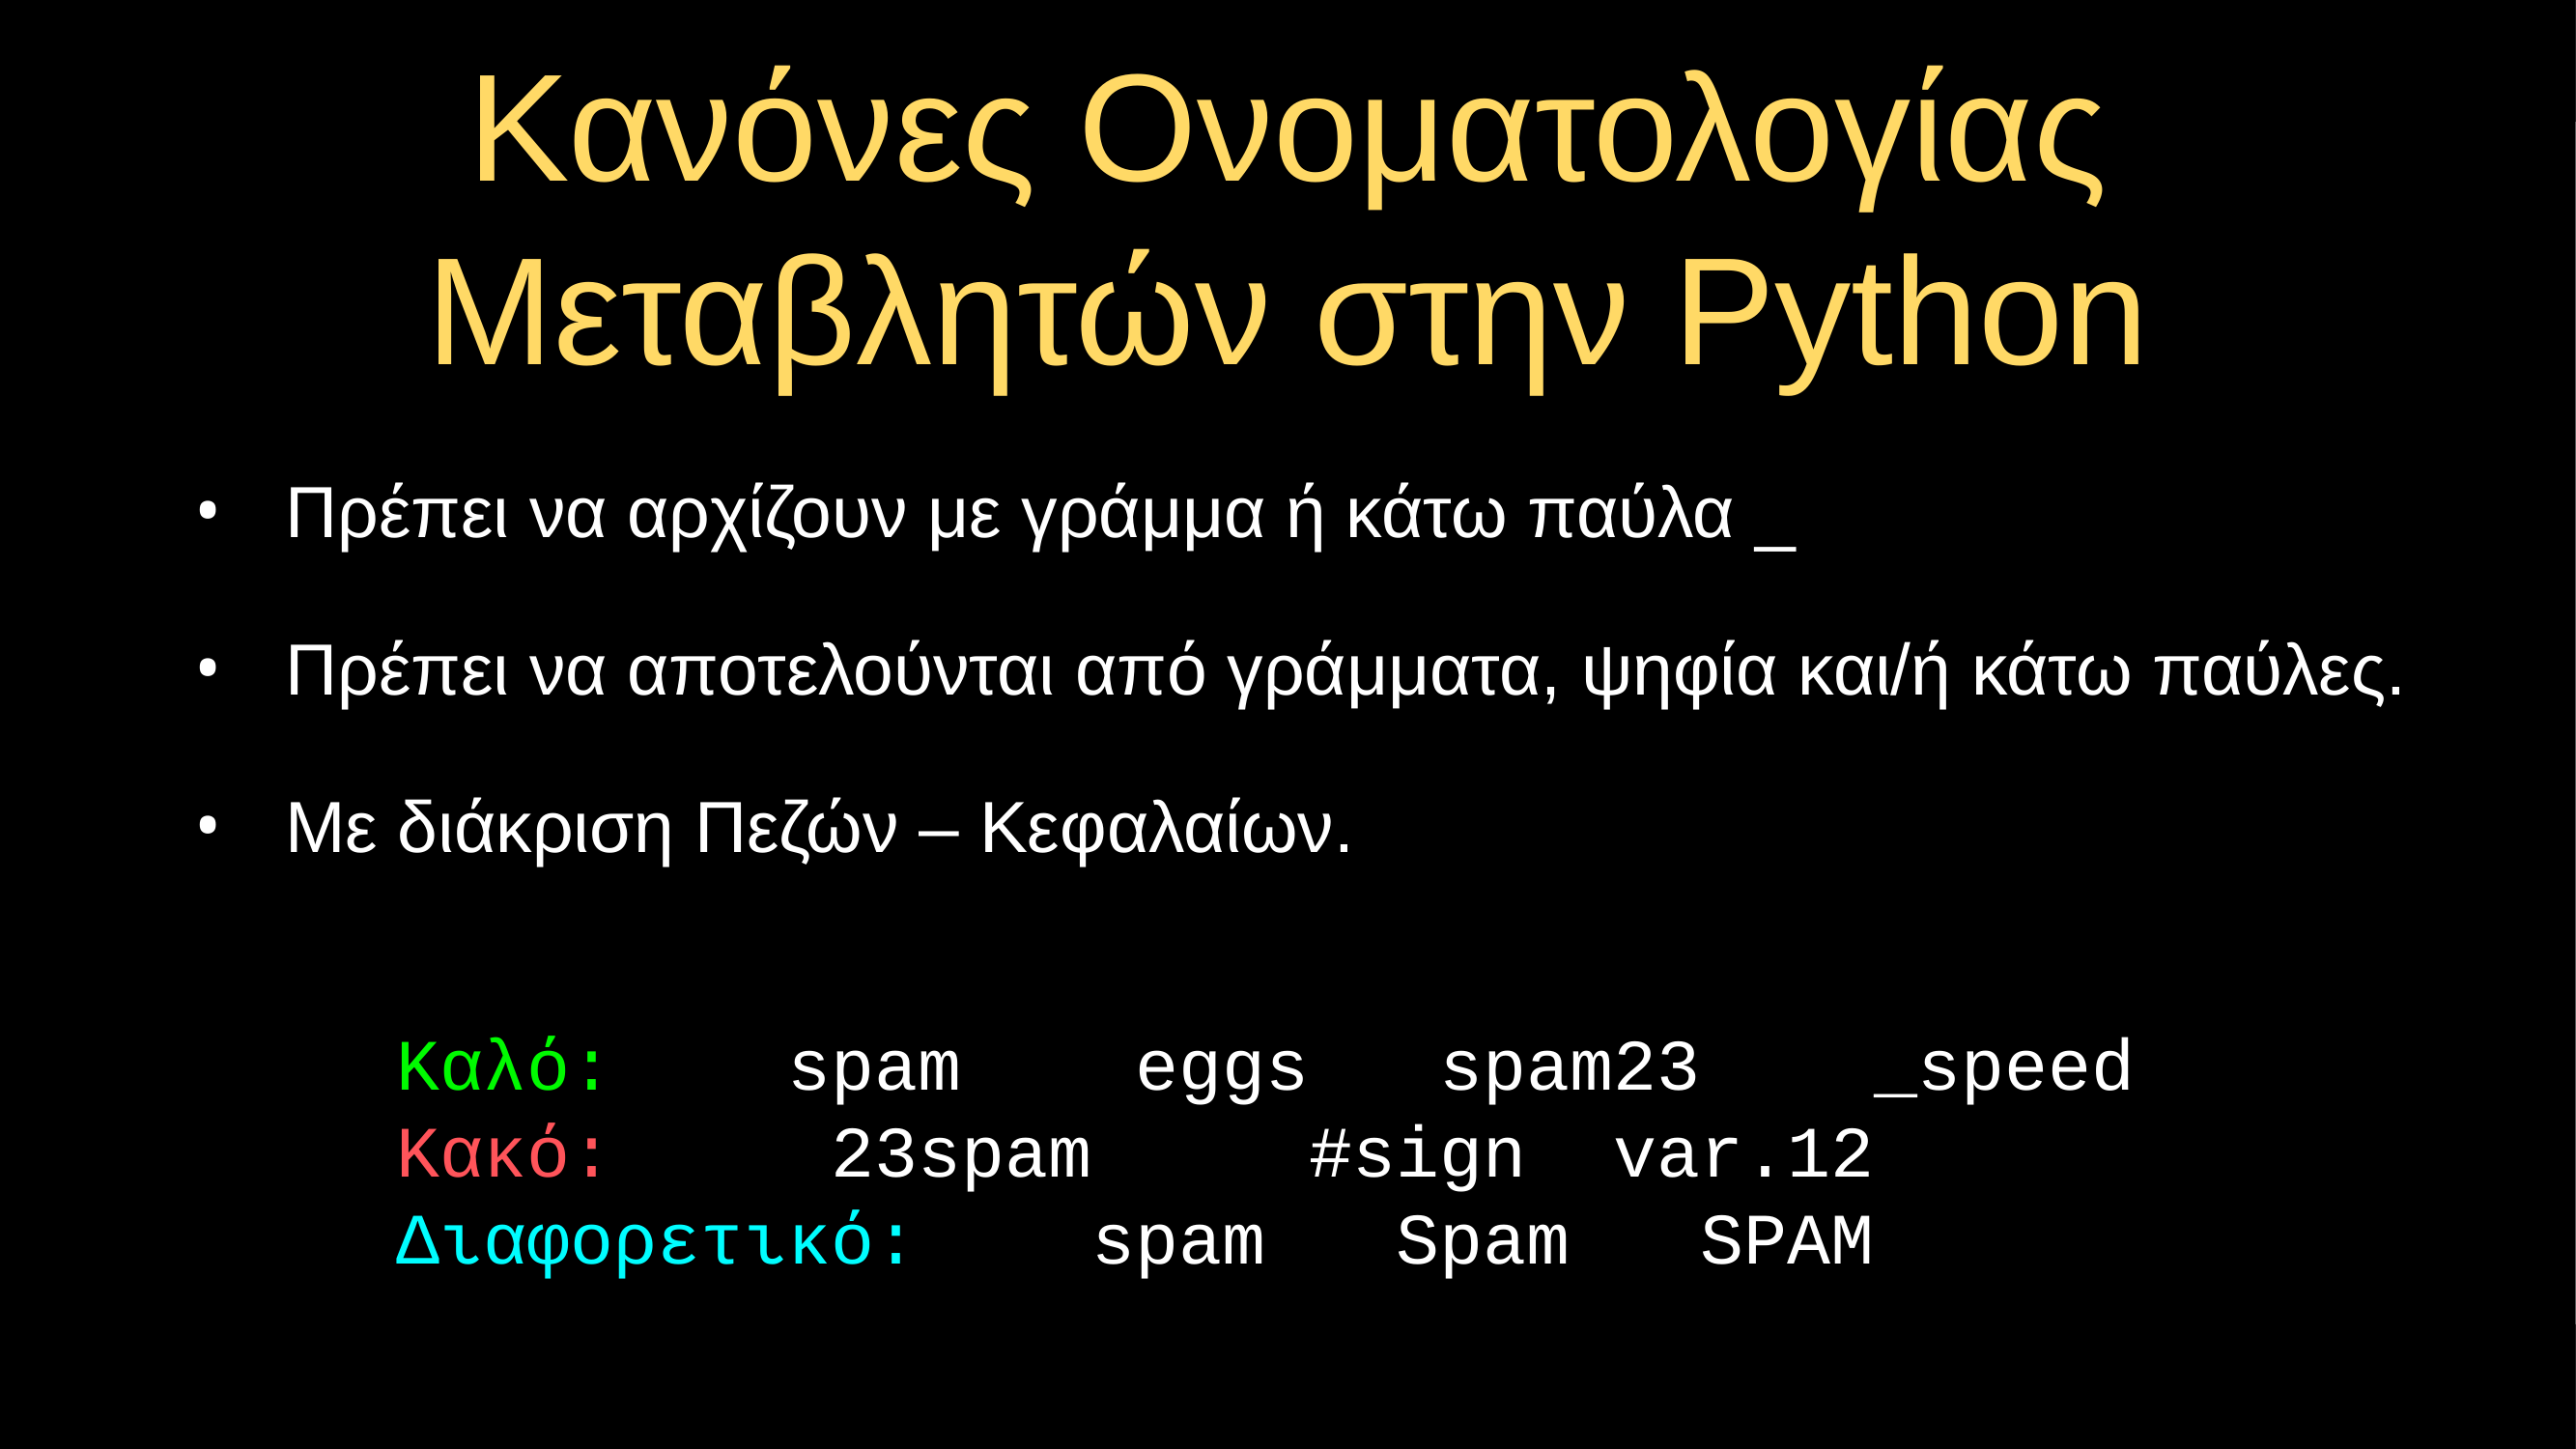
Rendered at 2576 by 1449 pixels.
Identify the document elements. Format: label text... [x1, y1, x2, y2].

text_box Καλό: spam eggs spam23 _speed Κακό: 23spam #sign var.12 Διαφορετικό: spam Spam SPAM [382, 1010, 2150, 1286]
list Πρέπει να αρχίζουν με γράμμα ή κάτω παύλα _ Πρέπει να αποτελούνται από γράμματα, ψηφία και/ή κάτω παύλες. Με διάκριση Πεζών – Κεφαλαίων. [128, 461, 2448, 957]
title Κανόνες Ονοματολογίας Μεταβλητών στην Python [128, 124, 2448, 300]
